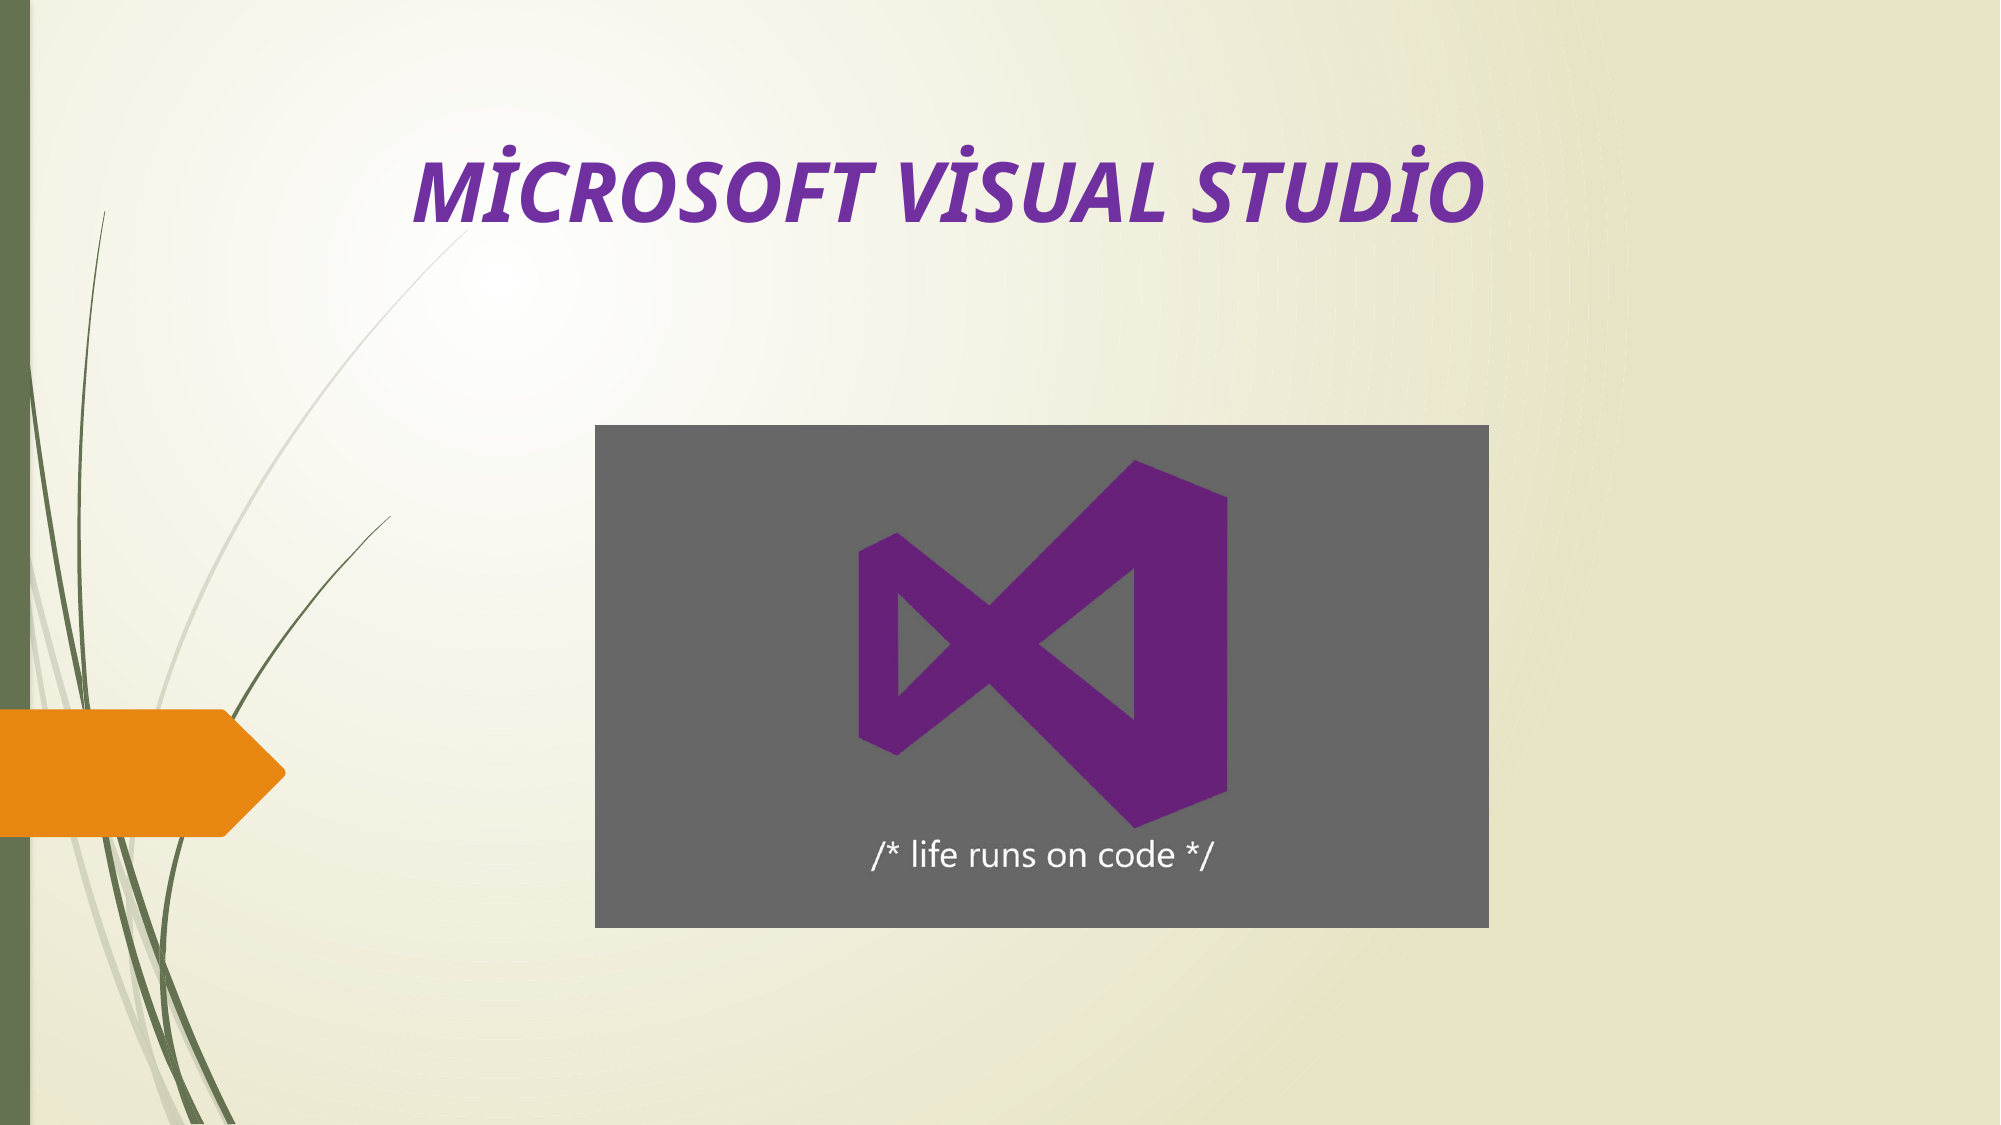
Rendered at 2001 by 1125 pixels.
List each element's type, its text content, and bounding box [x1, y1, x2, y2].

text_box MİCROSOFT VİSUAL STUDİO [396, 132, 1778, 247]
picture [595, 425, 1490, 928]
